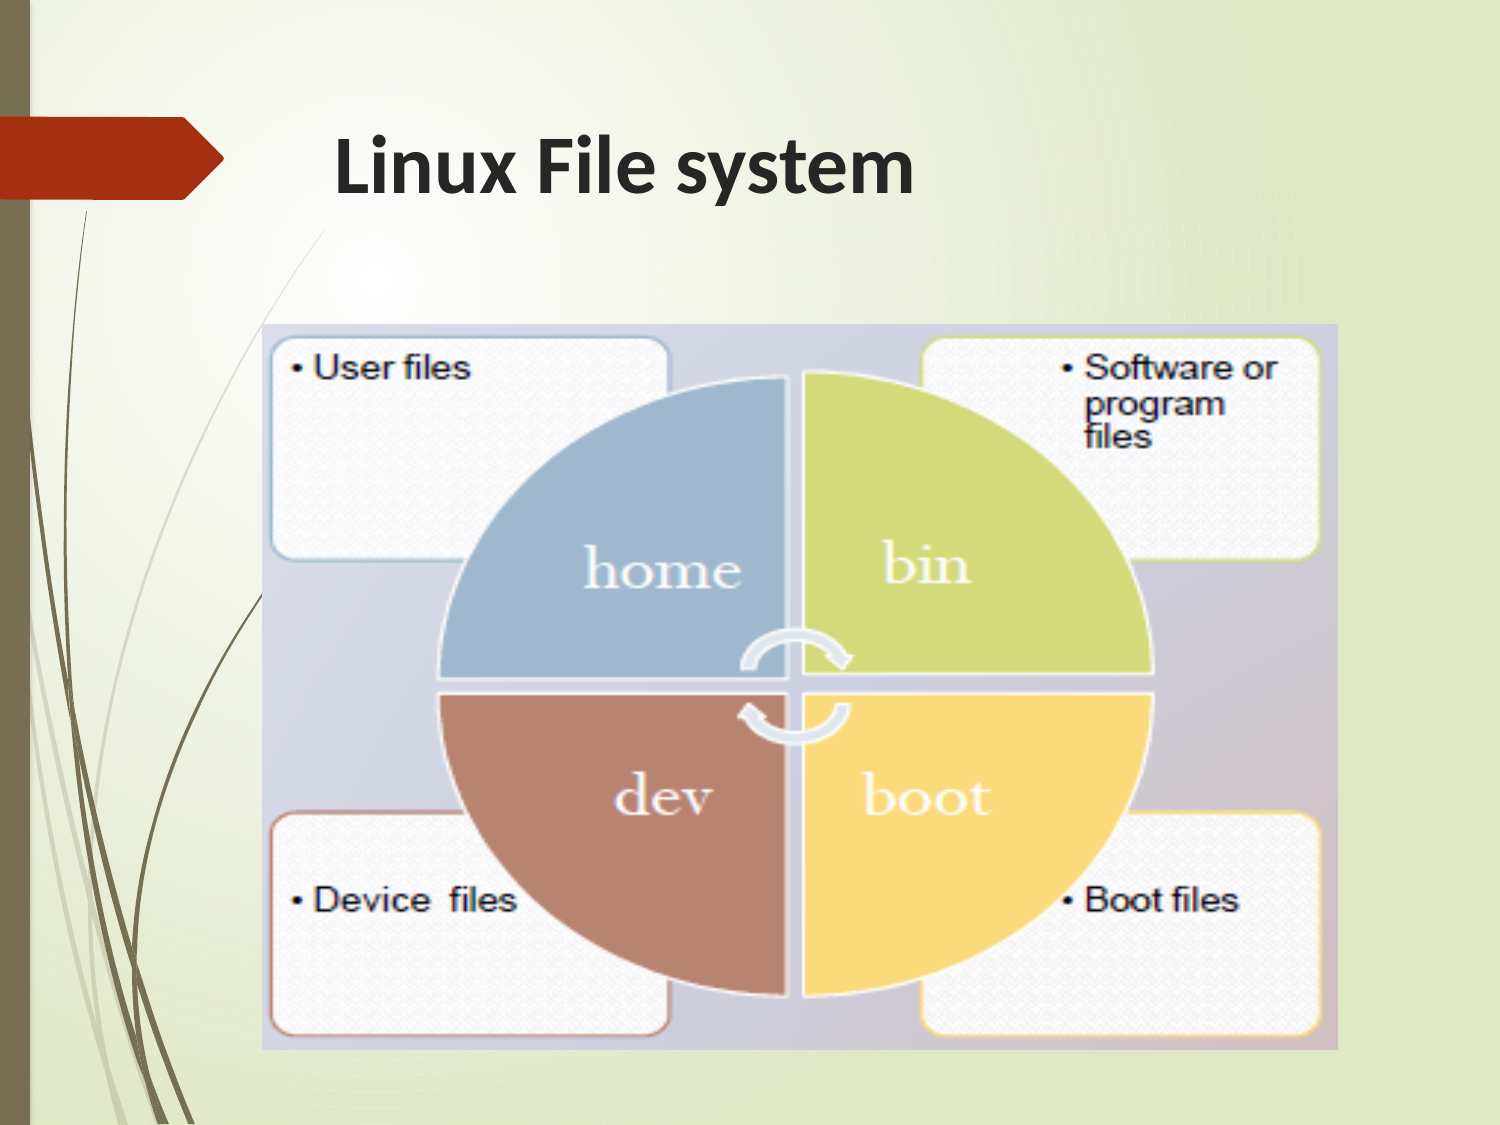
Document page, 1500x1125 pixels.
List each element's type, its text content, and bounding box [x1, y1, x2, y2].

title Linux File system [319, 102, 1400, 313]
picture [262, 324, 1338, 1051]
